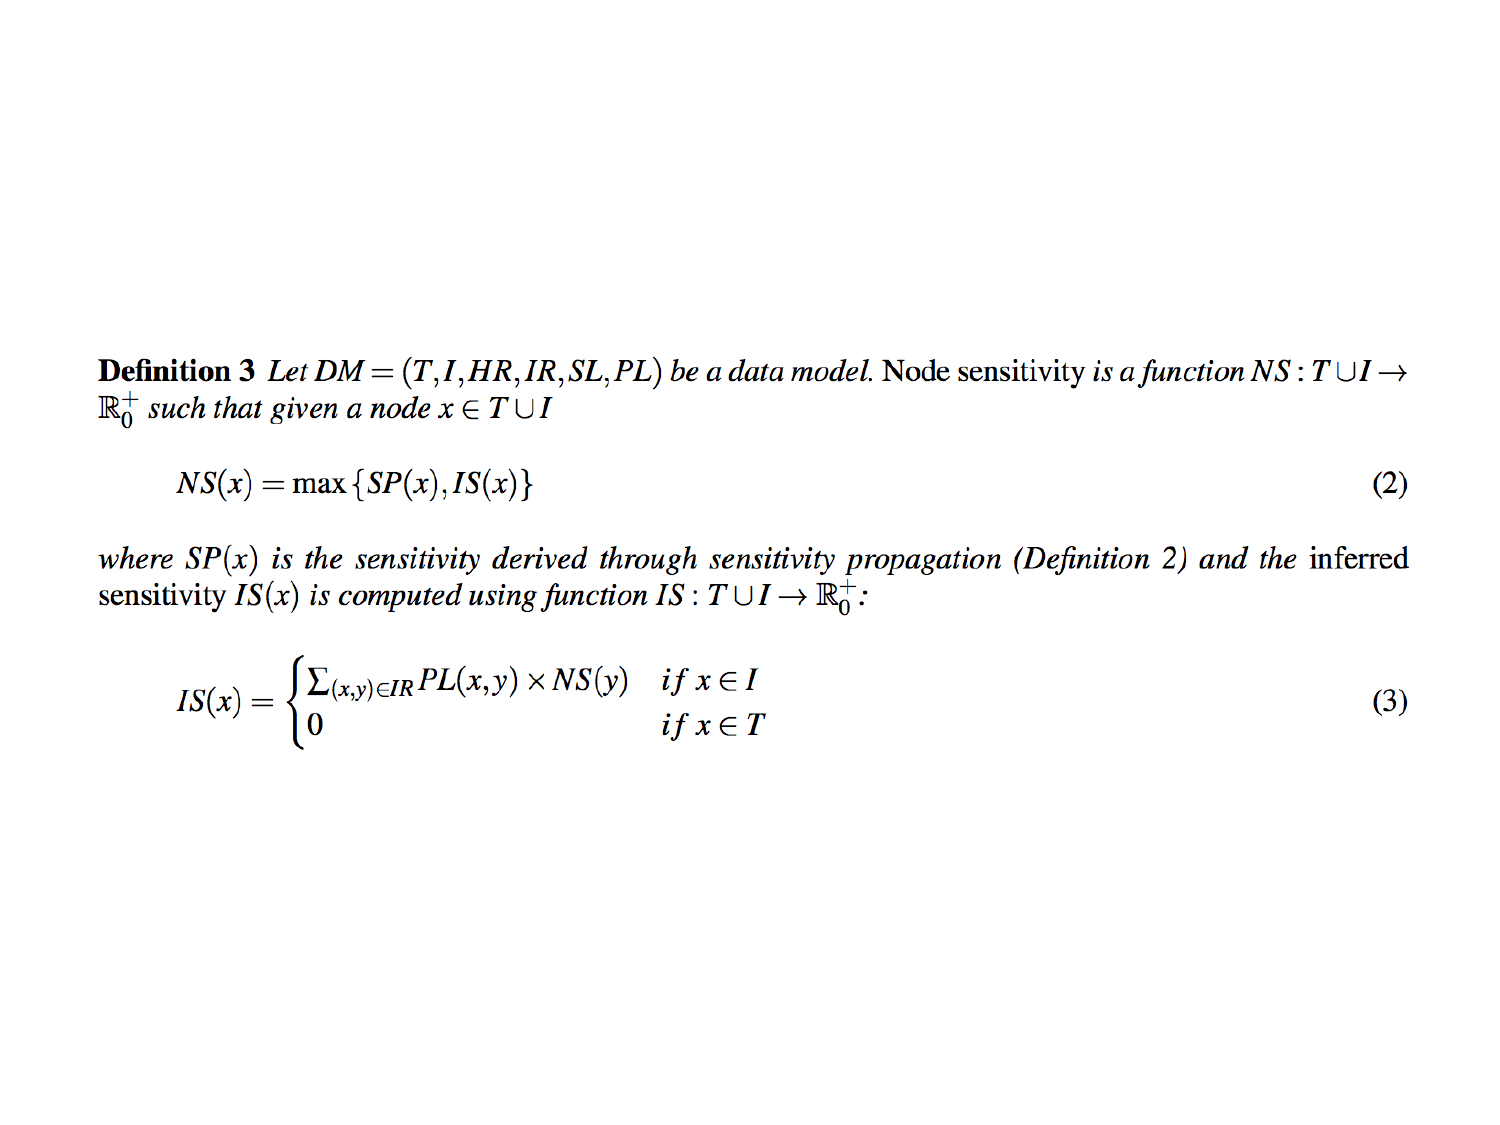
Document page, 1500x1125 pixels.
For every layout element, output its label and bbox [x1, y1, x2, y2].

list [74, 49, 1426, 1076]
